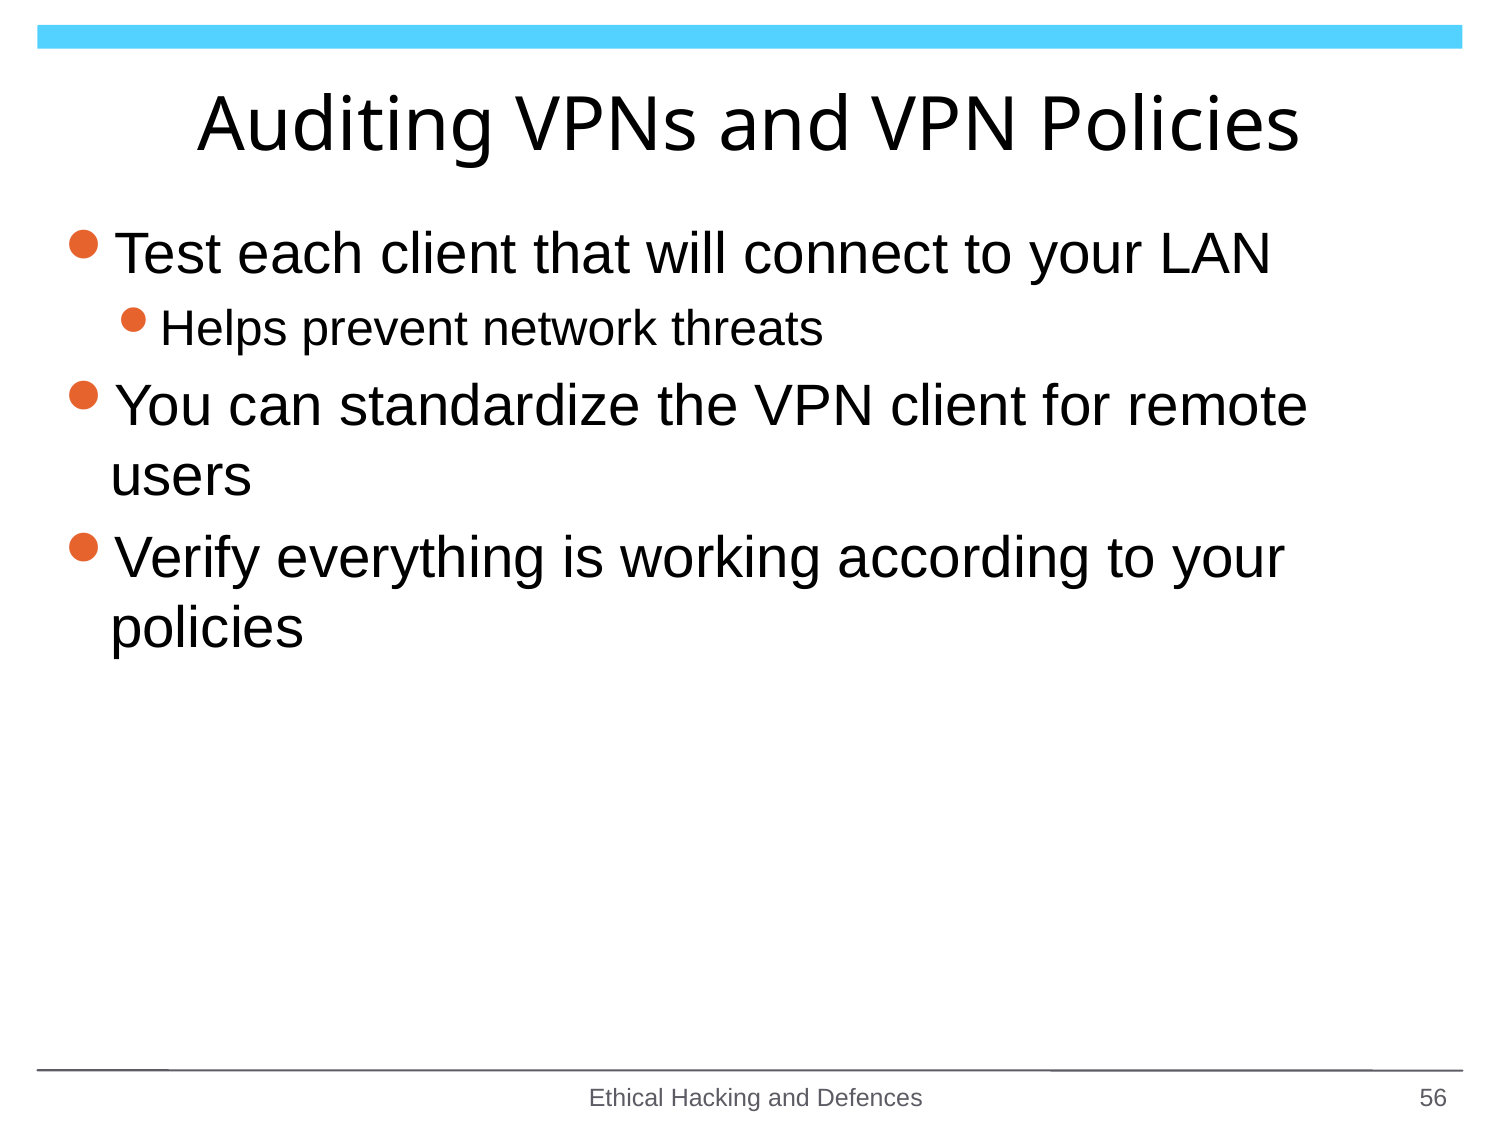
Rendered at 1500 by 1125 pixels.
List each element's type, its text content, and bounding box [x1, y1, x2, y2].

title Auditing VPNs and VPN Policies [50, 45, 1450, 197]
footer Ethical Hacking and Defences [474, 1069, 1038, 1123]
slide_number 56 [1112, 1069, 1463, 1123]
list Test each client that will connect to your LAN Helps prevent network threats You can standardize the VPN client for remote users Verify everything is working according to your policies [50, 208, 1450, 1050]
